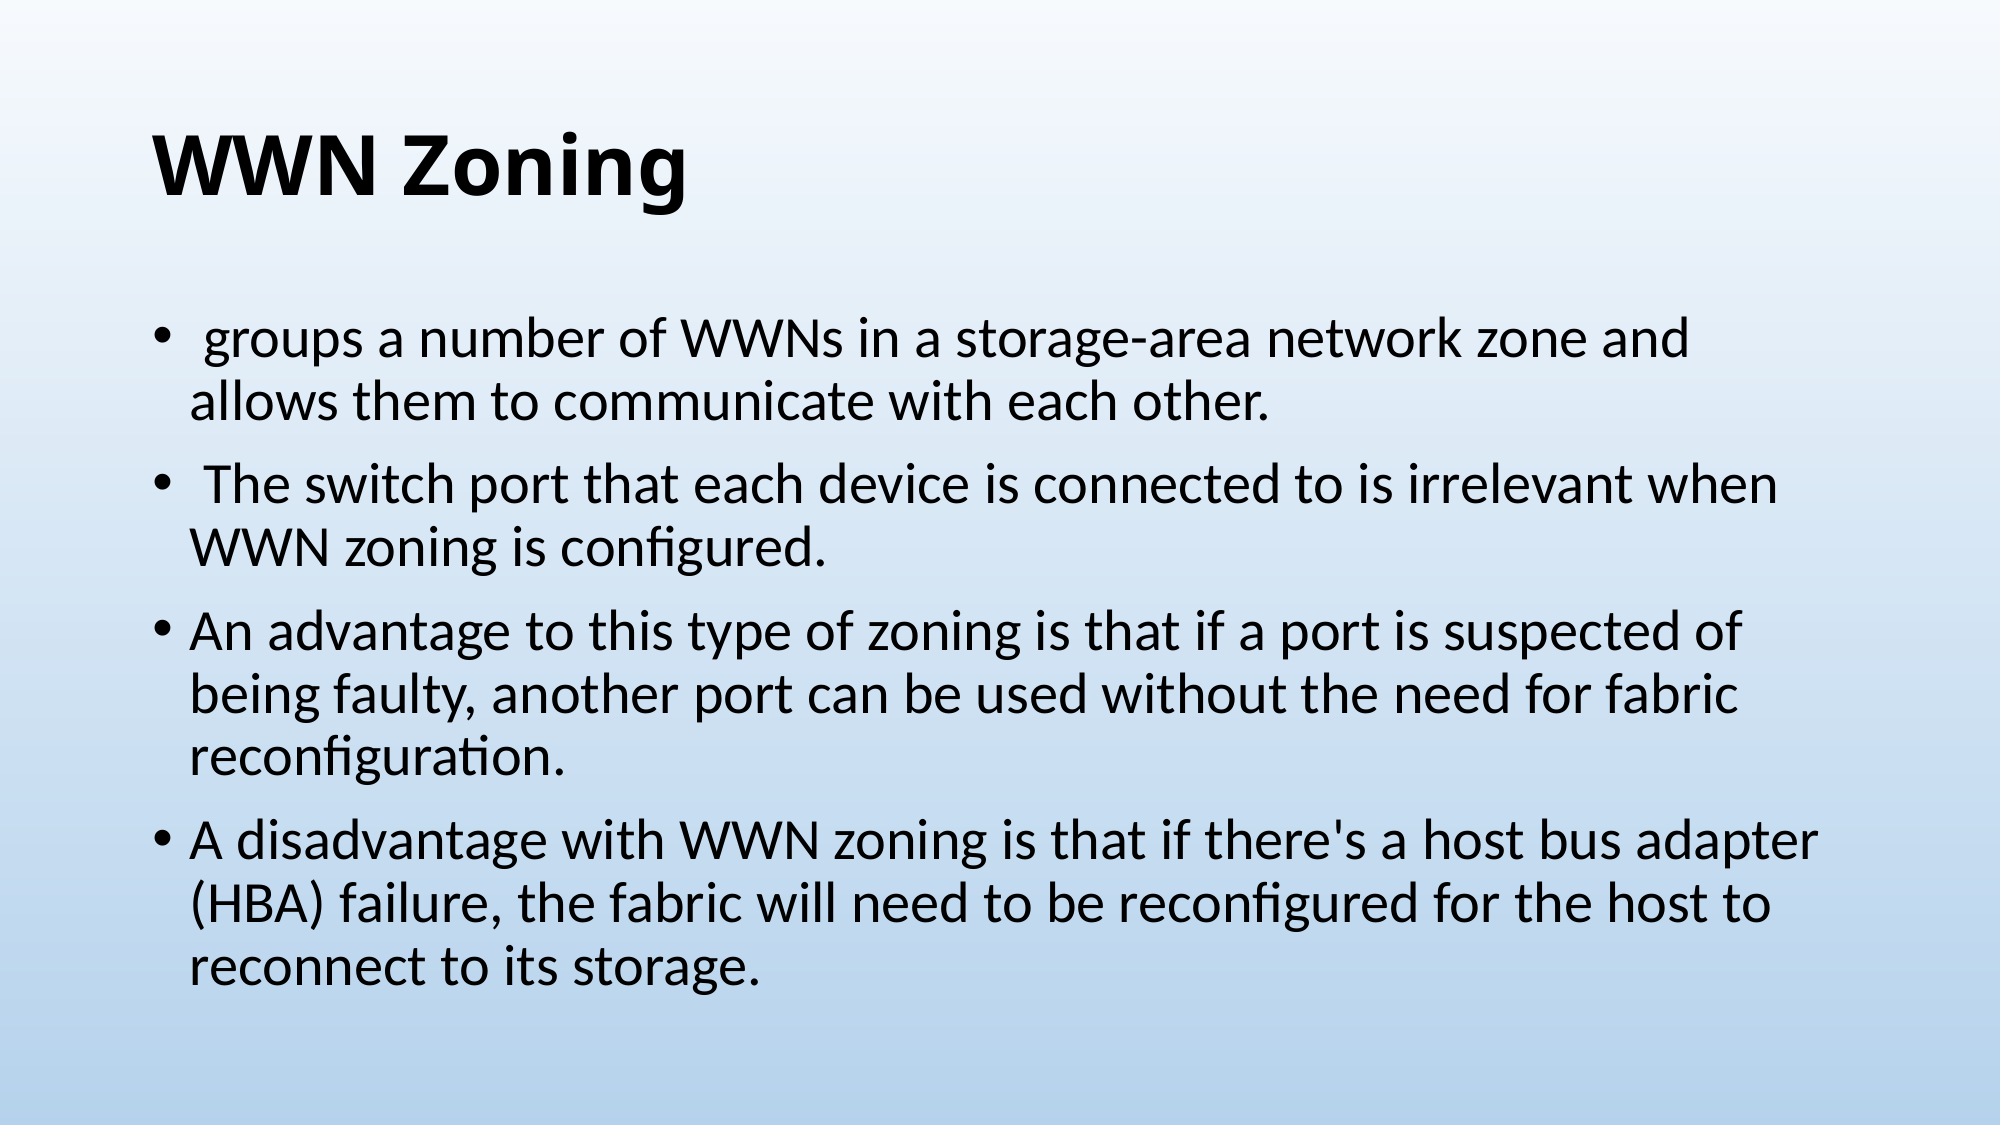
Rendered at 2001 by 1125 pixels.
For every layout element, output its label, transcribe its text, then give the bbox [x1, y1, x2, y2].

list groups a number of WWNs in a storage-area network zone and allows them to communicate with each other. The switch port that each device is connected to is irrelevant when WWN zoning is configured. An advantage to this type of zoning is that if a port is suspected of being faulty, another port can be used without the need for fabric reconfiguration. A disadvantage with WWN zoning is that if there's a host bus adapter (HBA) failure, the fabric will need to be reconfigured for the host to reconnect to its storage. [137, 299, 1863, 1014]
title WWN Zoning [137, 59, 1863, 278]
